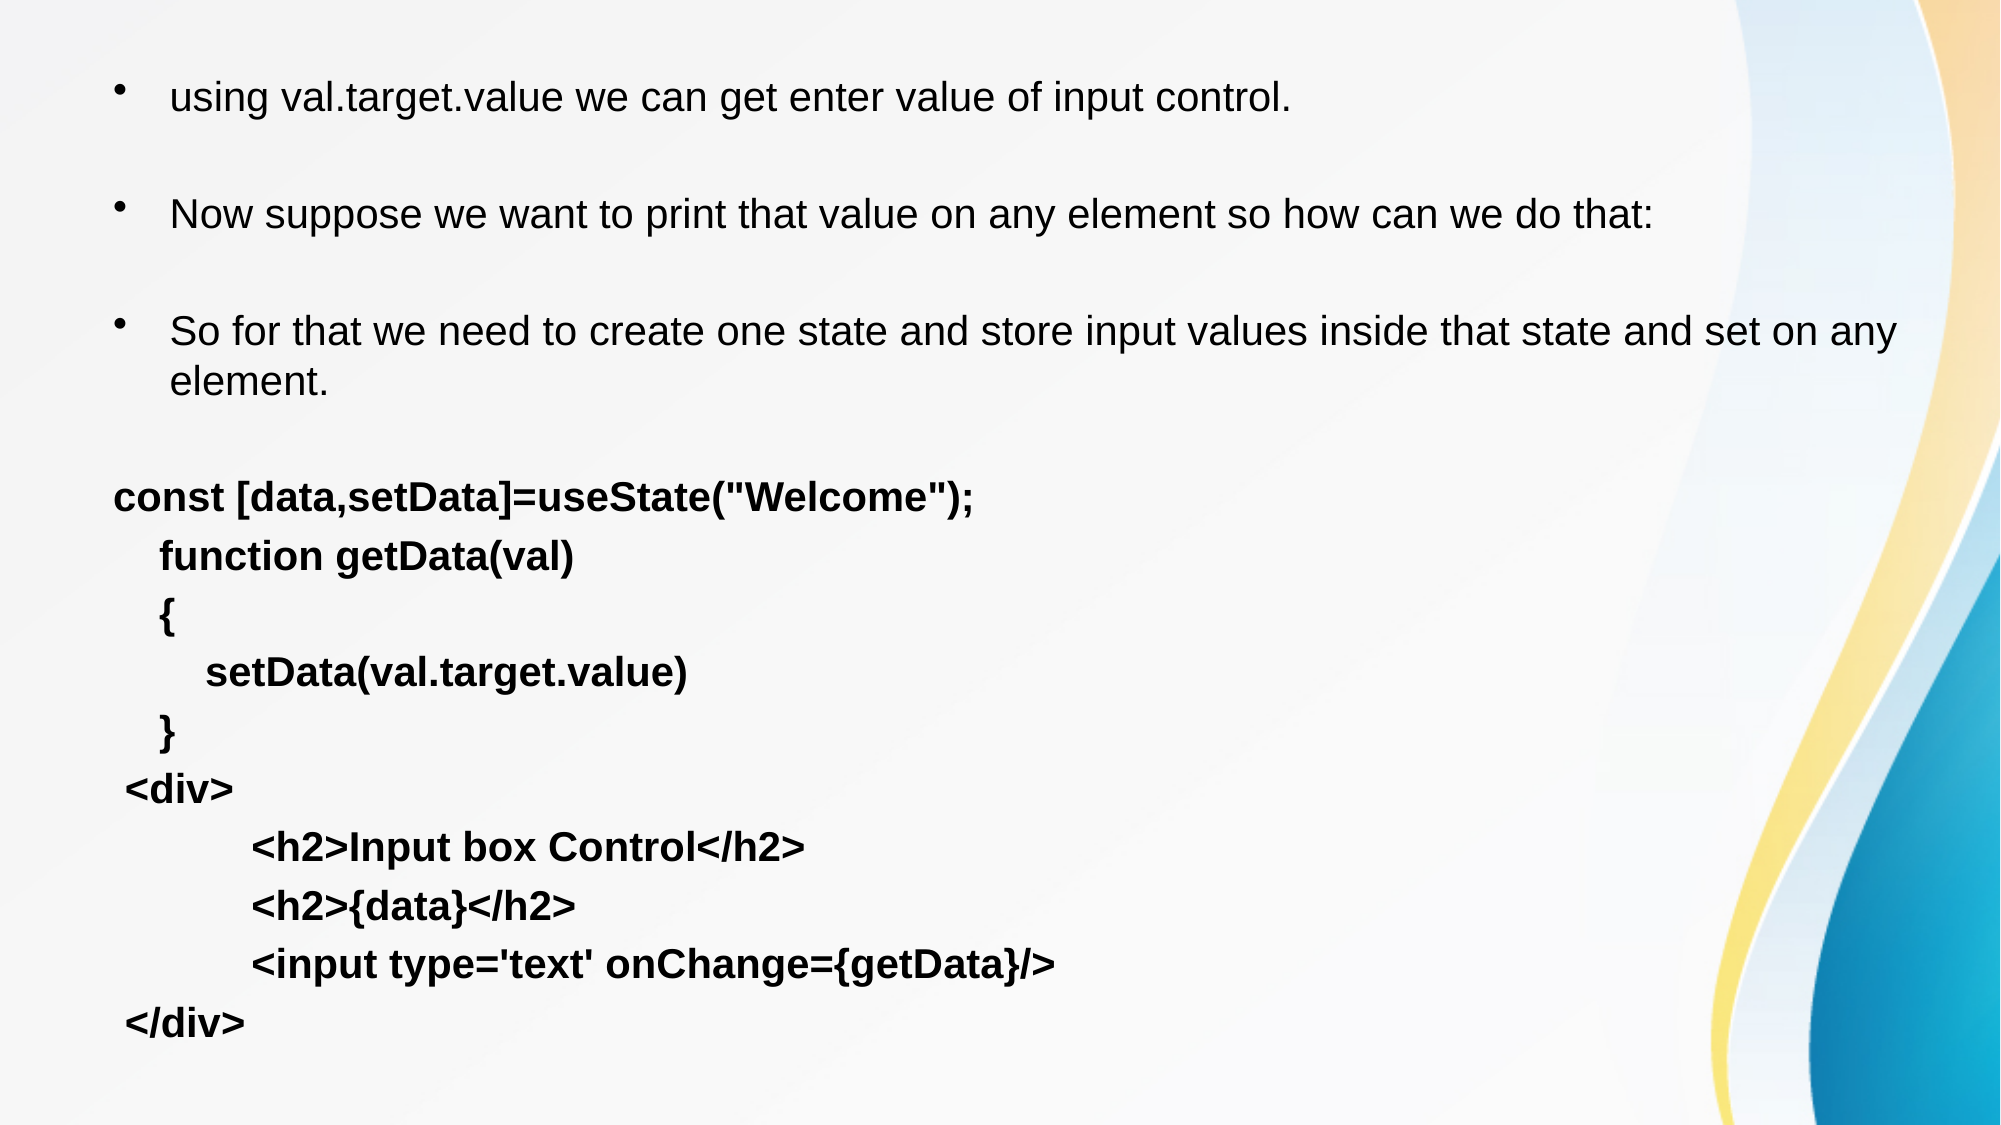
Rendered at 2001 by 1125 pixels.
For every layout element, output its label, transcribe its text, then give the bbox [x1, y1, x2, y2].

list using val.target.value we can get enter value of input control. Now suppose we want to print that value on any element so how can we do that: So for that we need to create one state and store input values inside that state and set on any element. const [data,setData]=useState("Welcome"); function getData(val) { setData(val.target.value) } <div> <h2>Input box Control</h2> <h2>{data}</h2> <input type='text' onChange={getData}/> </div> [98, 62, 1973, 1063]
picture [0, 0, 2001, 1125]
